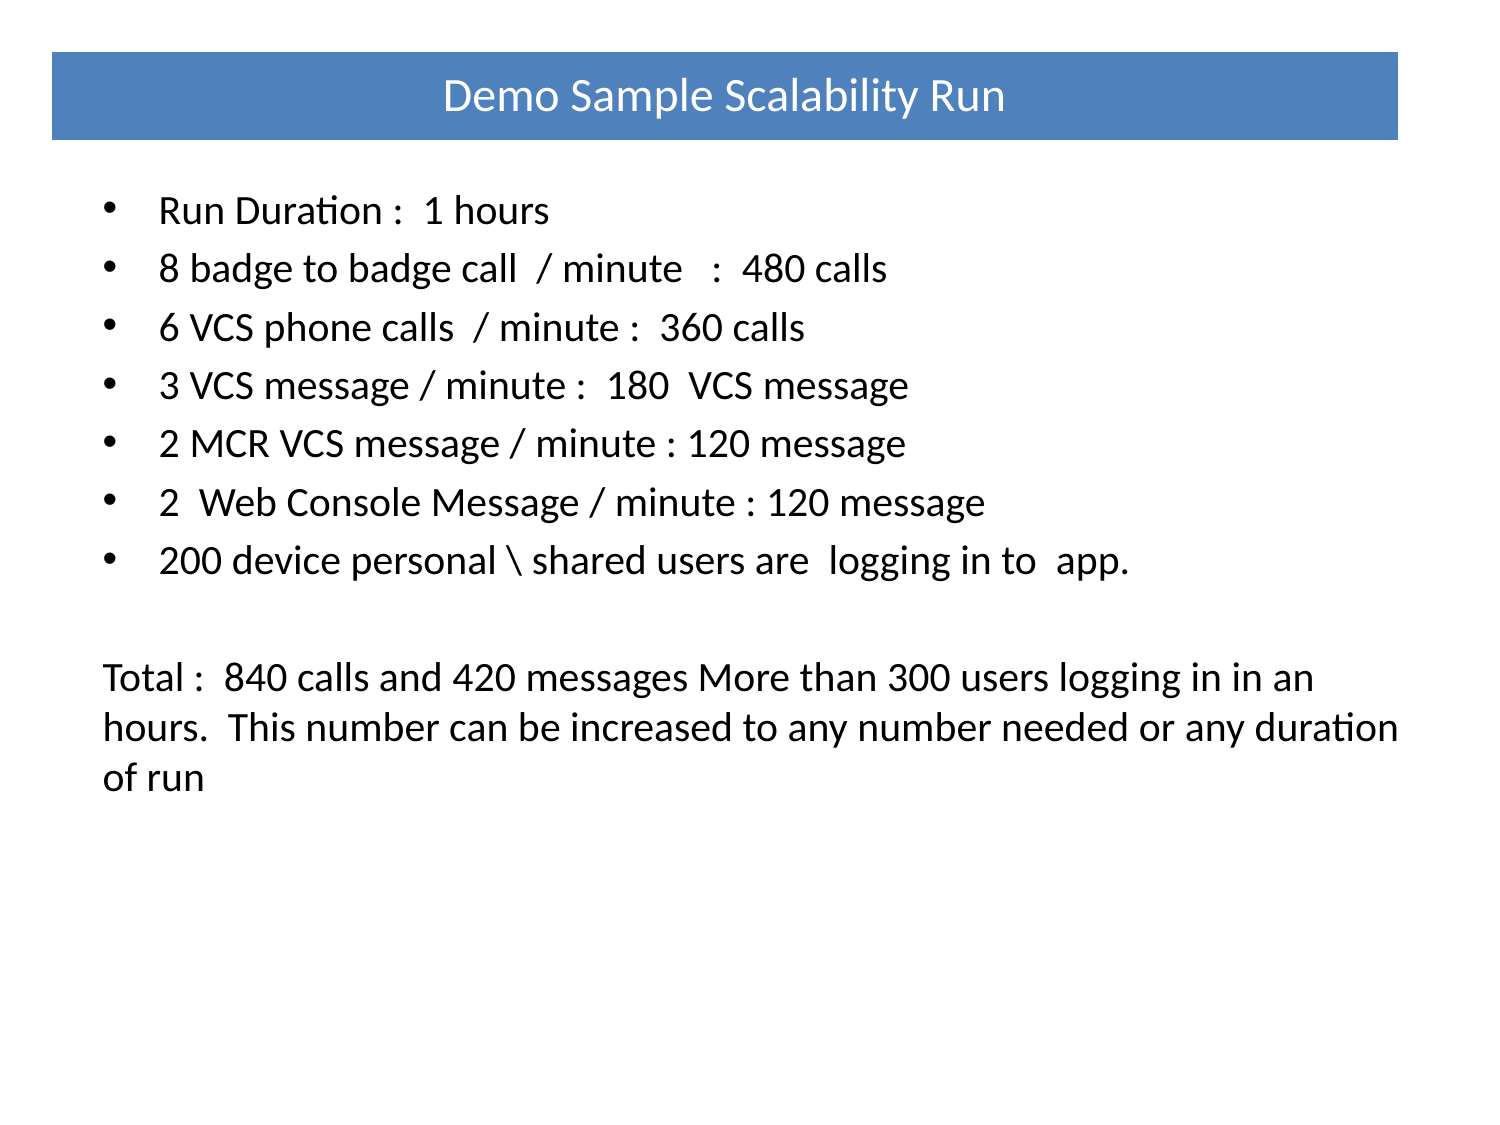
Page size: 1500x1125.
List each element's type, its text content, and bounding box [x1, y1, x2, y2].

list Run Duration : 1 hours 8 badge to badge call / minute : 480 calls 6 VCS phone calls / minute : 360 calls 3 VCS message / minute : 180 VCS message 2 MCR VCS message / minute : 120 message 2 Web Console Message / minute : 120 message 200 device personal \ shared users are logging in to app. Total : 840 calls and 420 messages More than 300 users logging in in an hours. This number can be increased to any number needed or any duration of run [87, 174, 1438, 918]
title Demo Sample Scalability Run [48, 48, 1402, 144]
